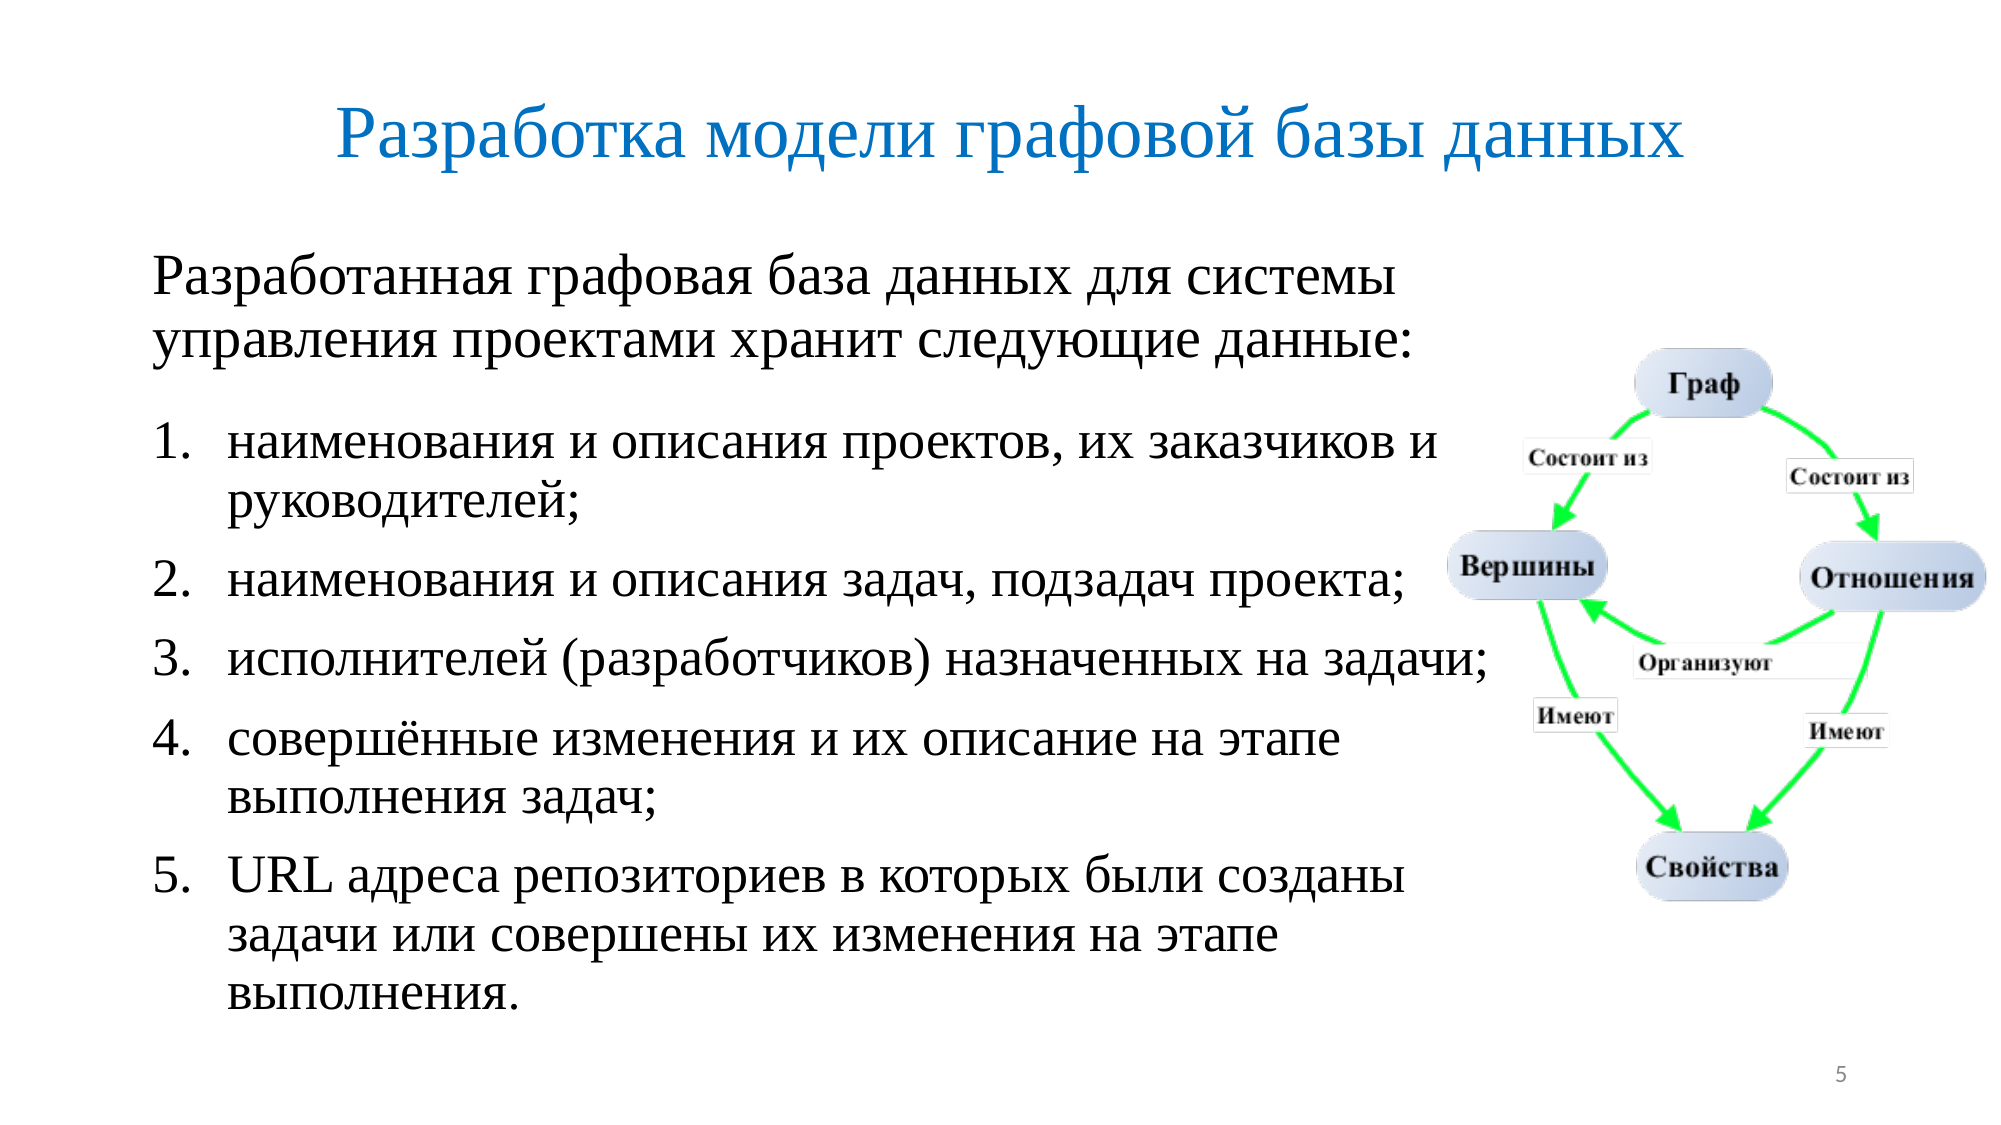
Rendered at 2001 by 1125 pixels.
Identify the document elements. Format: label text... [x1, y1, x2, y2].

title Разработка модели графовой базы данных [133, 29, 1889, 237]
list Разработанная графовая база данных для системы управления проектами хранит следующие данные: наименования и описания проектов, их заказчиков и руководителей; наименования и описания задач, подзадач проекта; исполнителей (разработчиков) назначенных на задачи; совершённые изменения и их описание на этапе выполнения задач; URL адреса репозиториев в которых были созданы задачи или совершены их изменения на этапе выполнения. [137, 236, 1545, 1014]
slide_number 5 [1412, 1042, 1863, 1103]
picture [1422, 323, 2000, 927]
